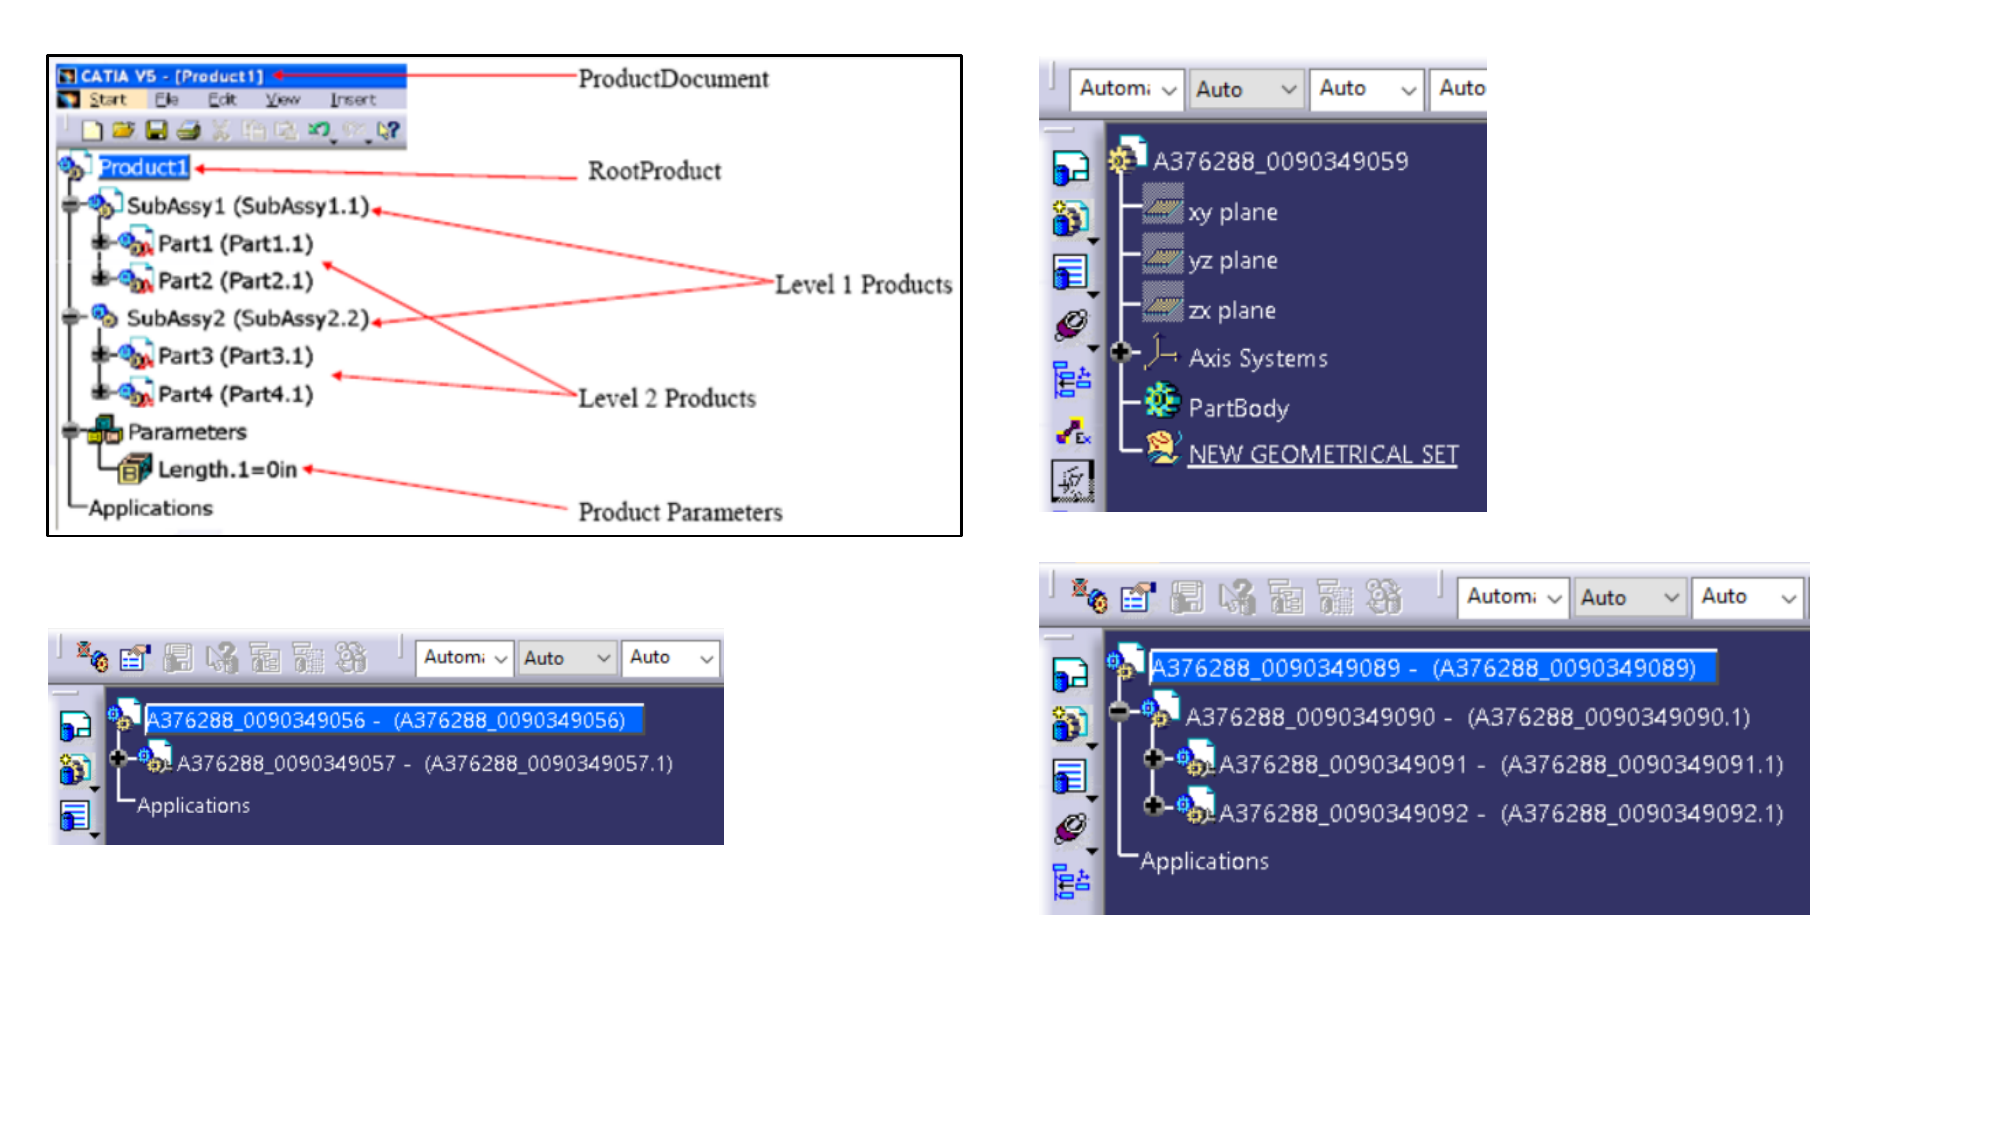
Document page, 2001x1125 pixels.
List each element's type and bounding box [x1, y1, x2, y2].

picture [1039, 562, 1810, 915]
picture [48, 57, 961, 535]
picture [48, 628, 724, 845]
picture [1039, 56, 1487, 512]
